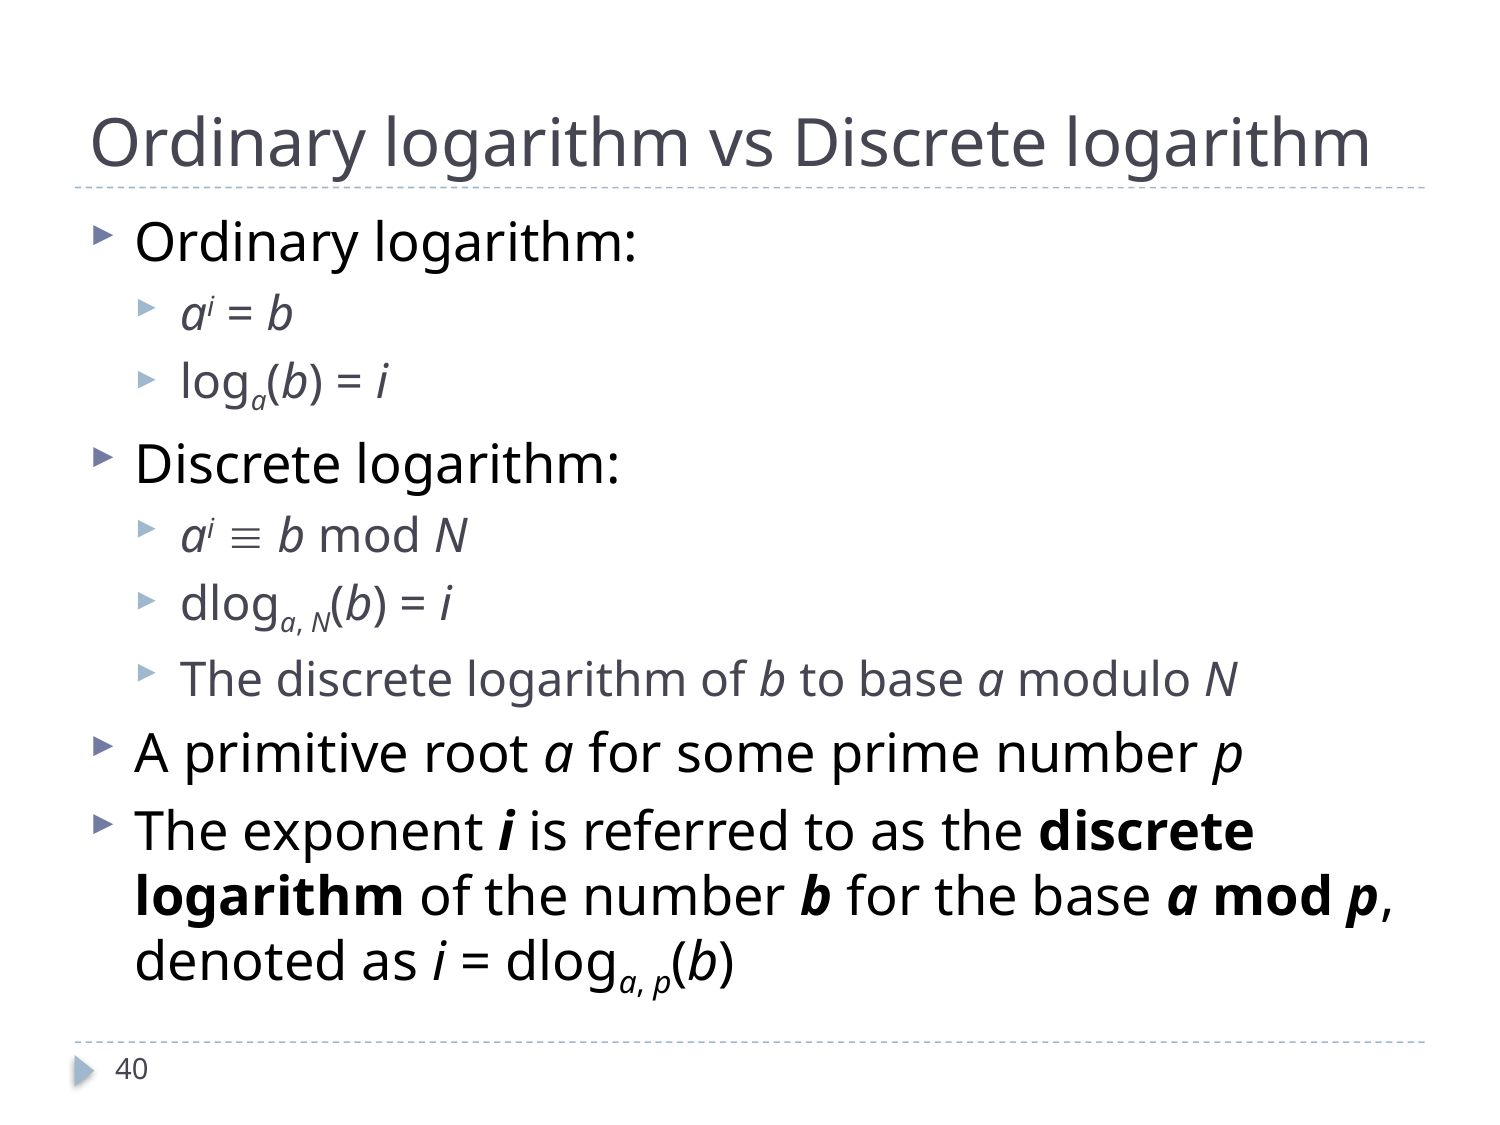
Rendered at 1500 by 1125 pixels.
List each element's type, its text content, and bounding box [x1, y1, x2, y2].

title Ordinary logarithm vs Discrete logarithm [75, 24, 1425, 188]
slide_number 40 [100, 1042, 426, 1103]
list Ordinary logarithm: ai = b loga(b) = i Discrete logarithm: ai  b mod N dloga, N(b) = i The discrete logarithm of b to base a modulo N A primitive root a for some prime number p The exponent i is referred to as the discrete logarithm of the number b for the base a mod p, denoted as i = dloga, p(b) [75, 200, 1425, 1010]
